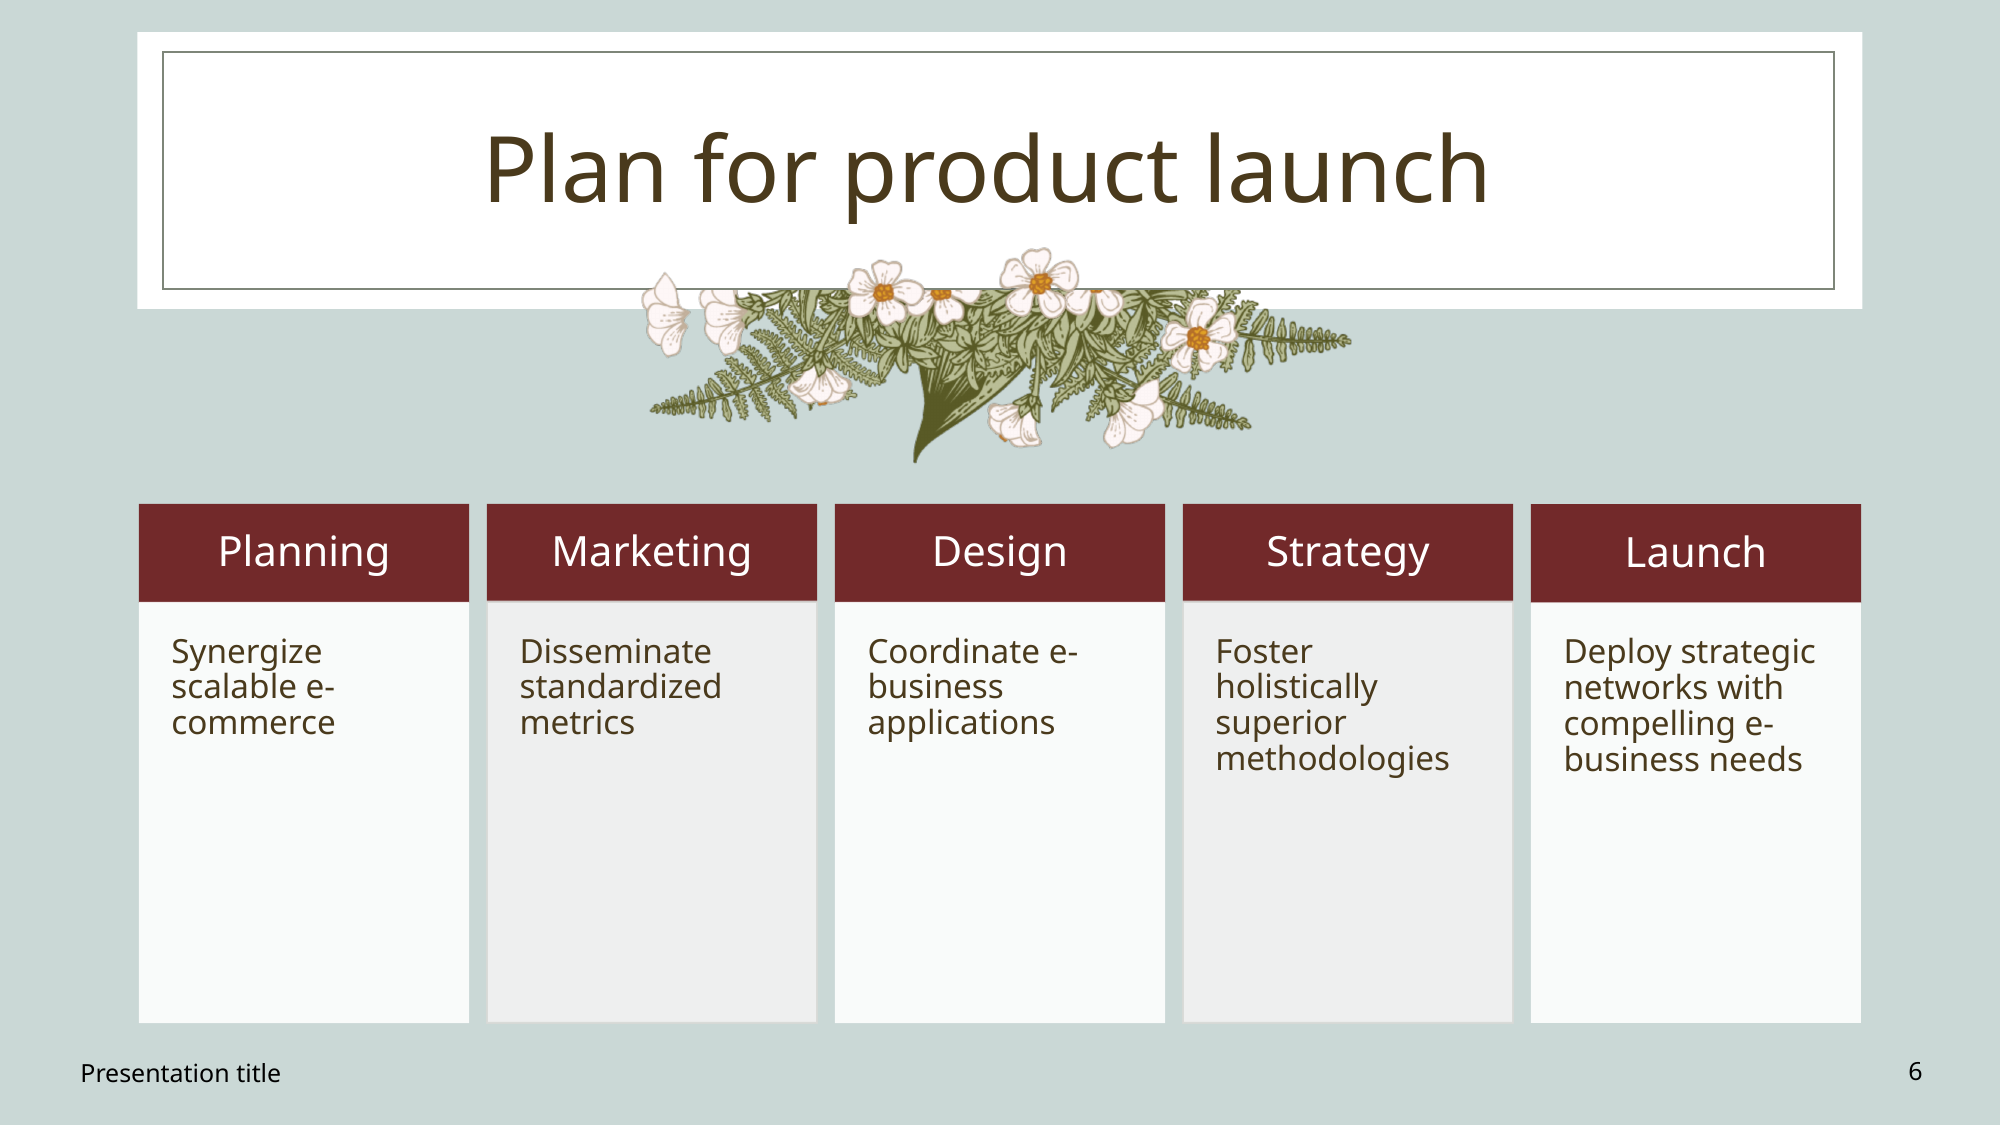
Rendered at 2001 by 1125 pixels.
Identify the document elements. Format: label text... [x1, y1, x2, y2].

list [137, 490, 1863, 1061]
picture [635, 266, 1361, 478]
slide_number 6 [1487, 1042, 1938, 1103]
footer Presentation title [65, 1042, 741, 1103]
title Plan for product launch [137, 79, 1863, 266]
